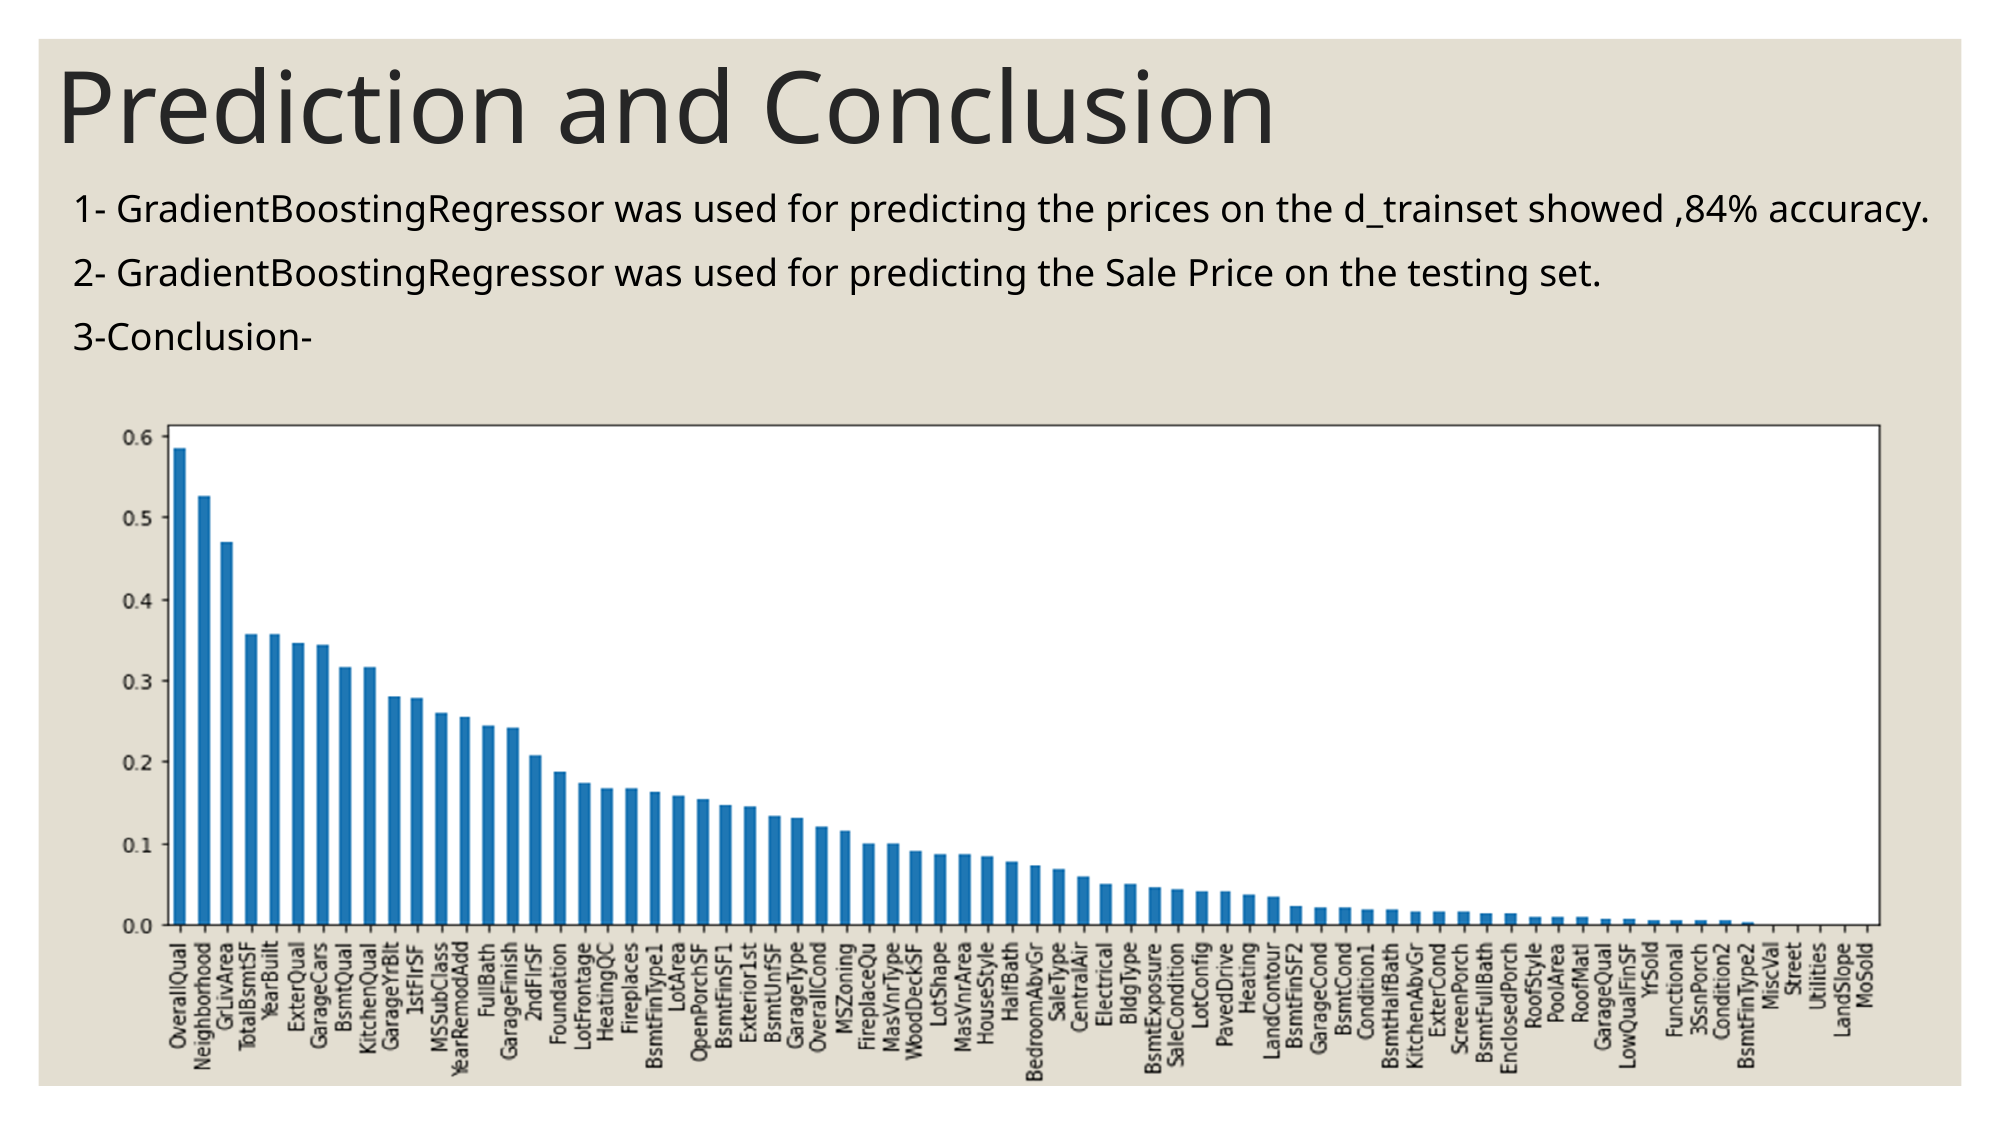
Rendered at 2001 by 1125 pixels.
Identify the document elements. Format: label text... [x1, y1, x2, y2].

title Prediction and Conclusion [40, 45, 1825, 178]
picture [106, 413, 1894, 1089]
list 1- GradientBoostingRegressor was used for predicting the prices on the d_trainset showed ,84% accuracy. 2- GradientBoostingRegressor was used for predicting the Sale Price on the testing set. 3-Conclusion- [57, 177, 1959, 1089]
